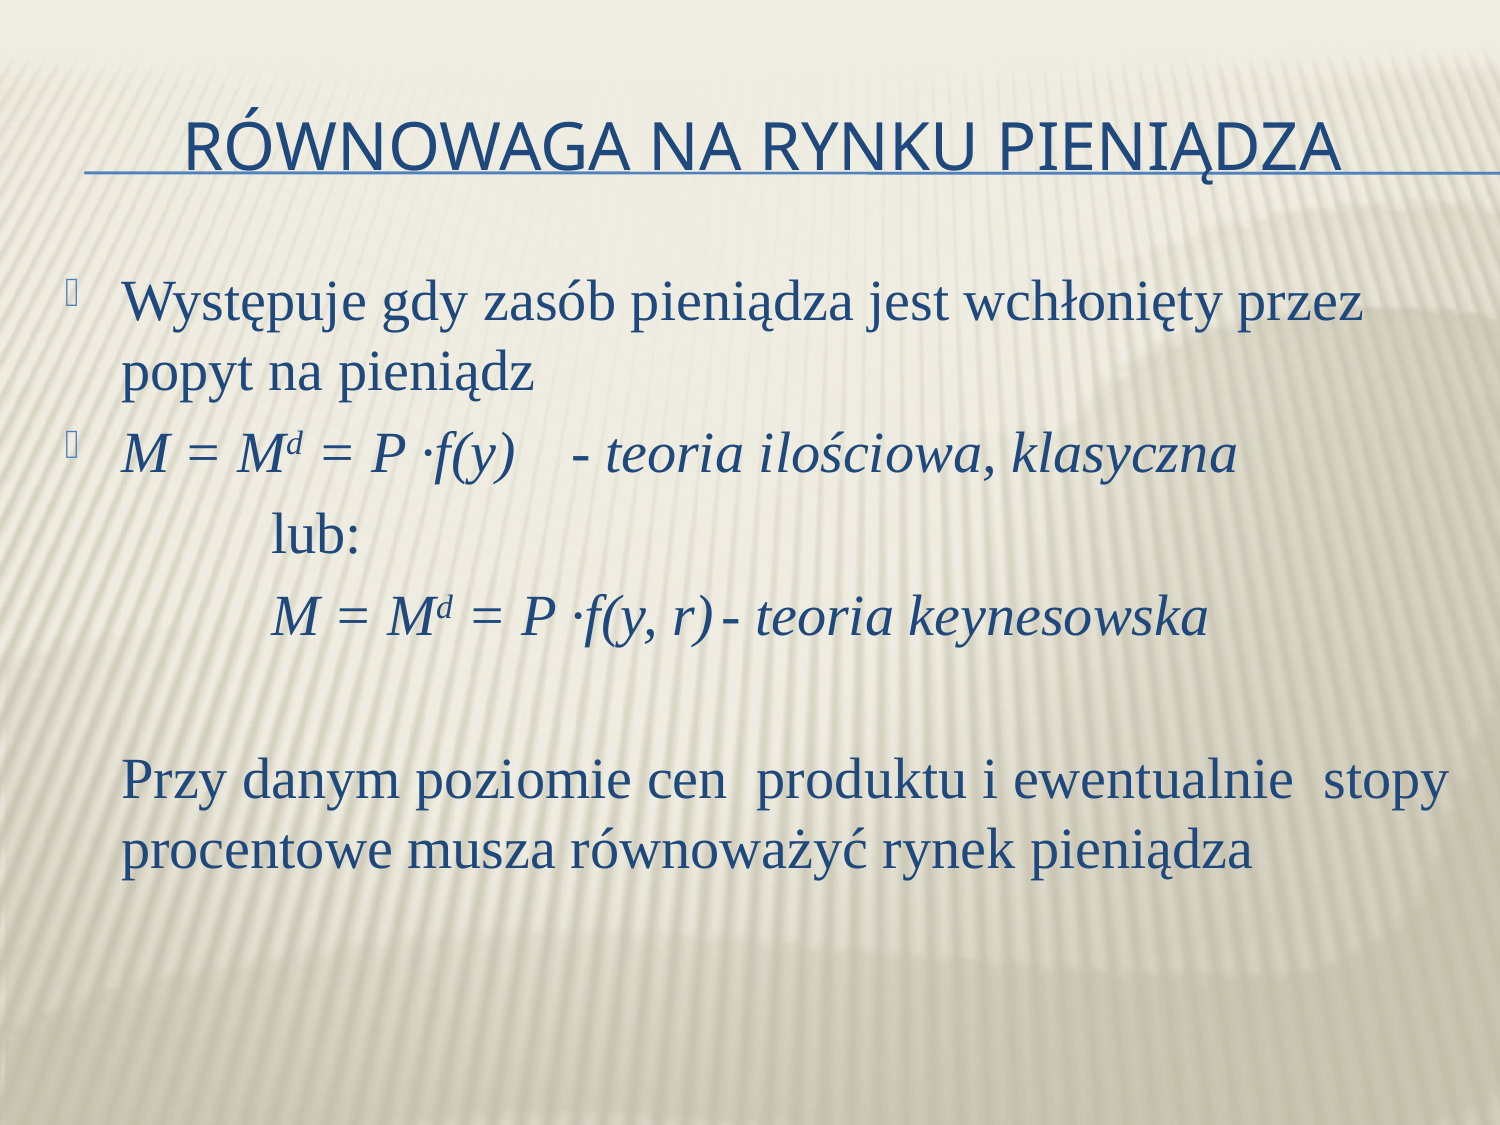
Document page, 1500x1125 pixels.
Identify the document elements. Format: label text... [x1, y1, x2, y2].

title Równowaga na rynku piEniądza [50, 75, 1475, 213]
list Występuje gdy zasób pieniądza jest wchłonięty przez popyt na pieniądz M = Md = P ·f(y) - teoria ilościowa, klasyczna lub: M = Md = P ·f(y, r) - teoria keynesowska Przy danym poziomie cen produktu i ewentualnie stopy procentowe musza równoważyć rynek pieniądza [49, 254, 1476, 998]
picture [0, 0, 1500, 1125]
